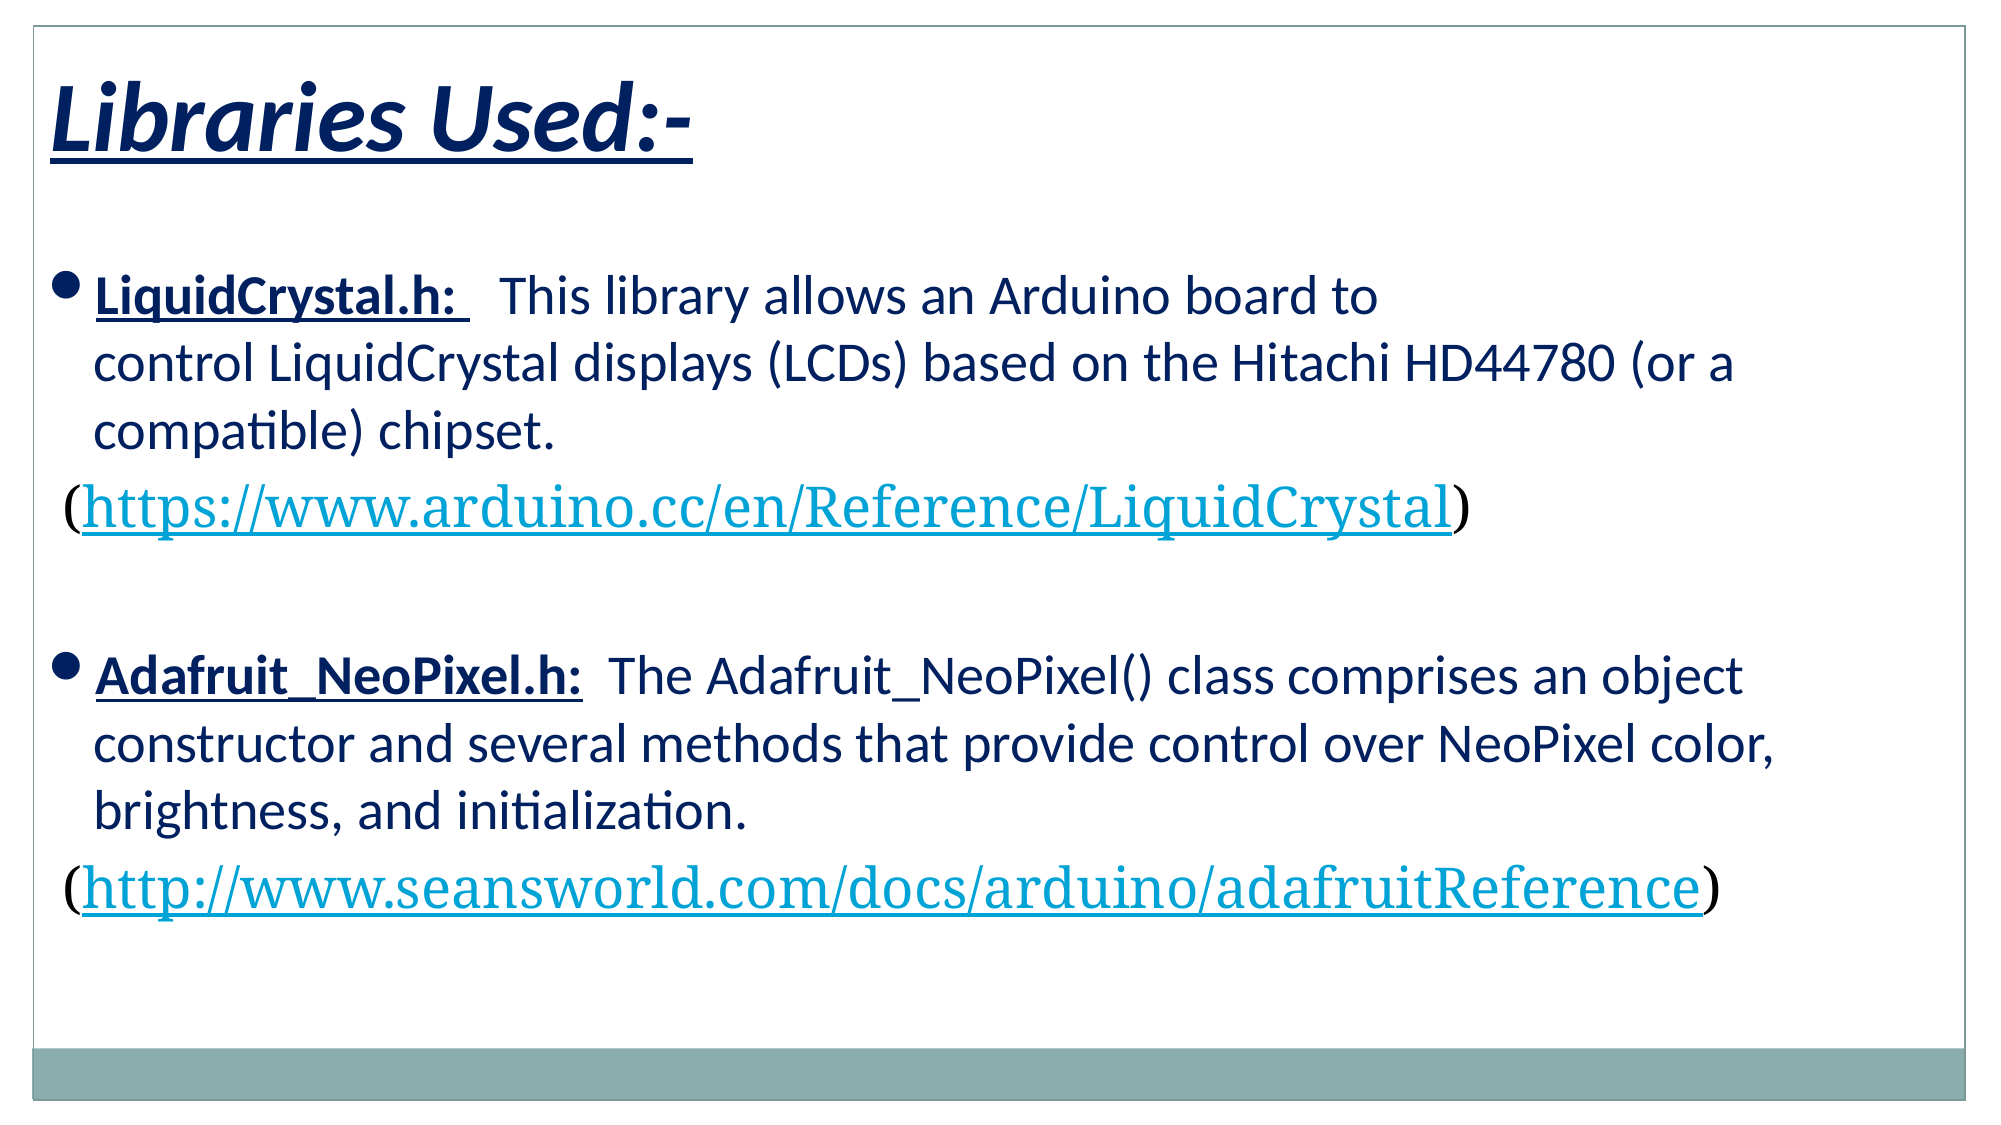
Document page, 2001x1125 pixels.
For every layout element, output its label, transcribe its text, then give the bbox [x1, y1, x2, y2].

title Libraries Used:- [35, 37, 1900, 179]
list LiquidCrystal.h: This library allows an Arduino board to control LiquidCrystal displays (LCDs) based on the Hitachi HD44780 (or a compatible) chipset. (https://www.arduino.cc/en/Reference/LiquidCrystal) Adafruit_NeoPixel.h: The Adafruit_NeoPixel() class comprises an object constructor and several methods that provide control over NeoPixel color, brightness, and initialization. (http://www.seansworld.com/docs/arduino/adafruitReference) [33, 250, 1958, 1001]
